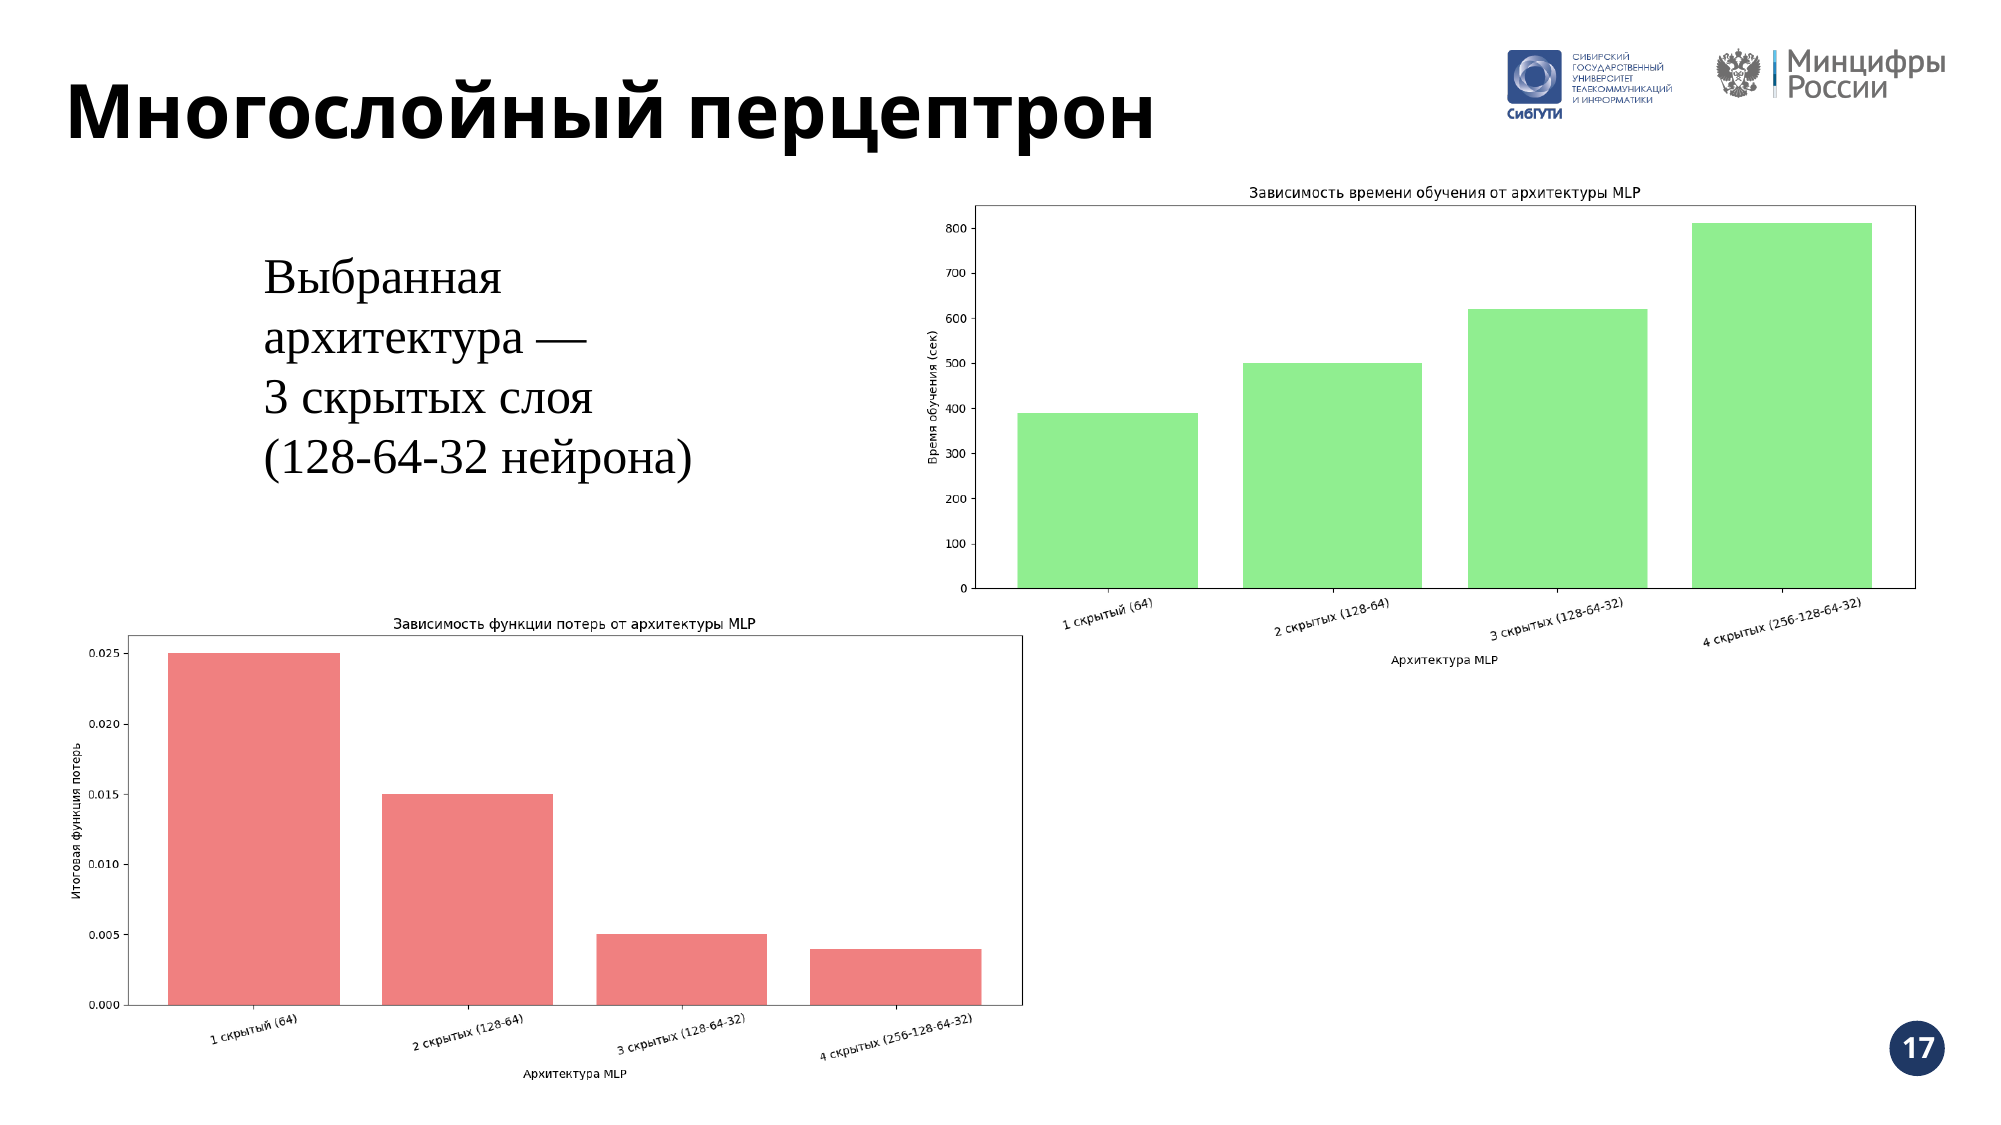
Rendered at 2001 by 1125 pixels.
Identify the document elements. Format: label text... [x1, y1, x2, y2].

picture [1495, 30, 1684, 140]
text_box Выбранная архитектура — 3 скрытых слоя (128-64-32 нейрона) [118, 236, 768, 502]
title Многослойный перцептрон [49, 51, 1461, 178]
text_box 17 [1871, 1021, 1967, 1072]
picture [58, 173, 1927, 1093]
picture [1716, 48, 1945, 99]
